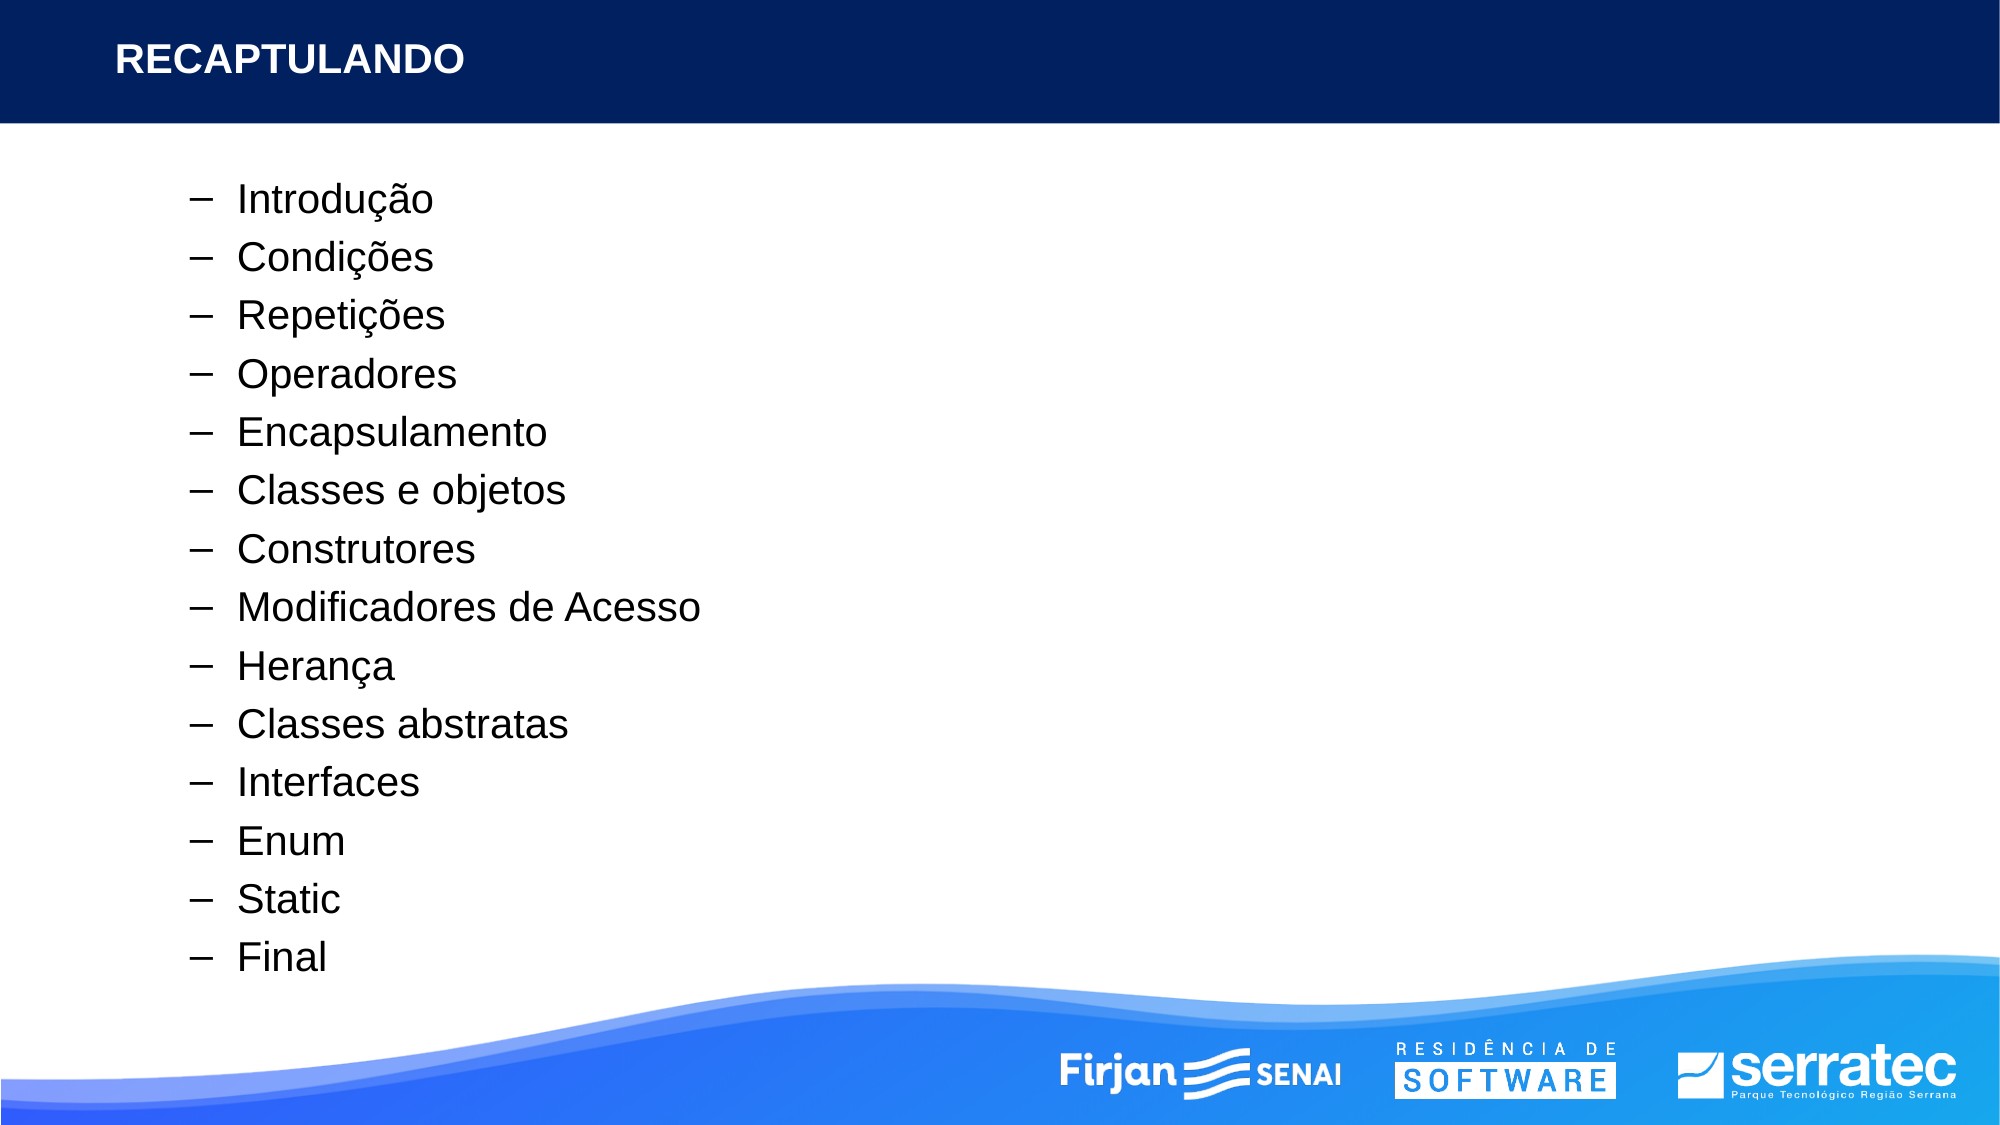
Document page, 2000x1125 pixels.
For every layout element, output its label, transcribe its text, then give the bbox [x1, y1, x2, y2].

title RECAPTULANDO [99, 0, 1900, 118]
list Introdução Condições Repetições Operadores Encapsulamento Classes e objetos Construtores Modificadores de Acesso Herança Classes abstratas Interfaces Enum Static Final [99, 164, 1900, 1005]
picture [1, 942, 2000, 1125]
